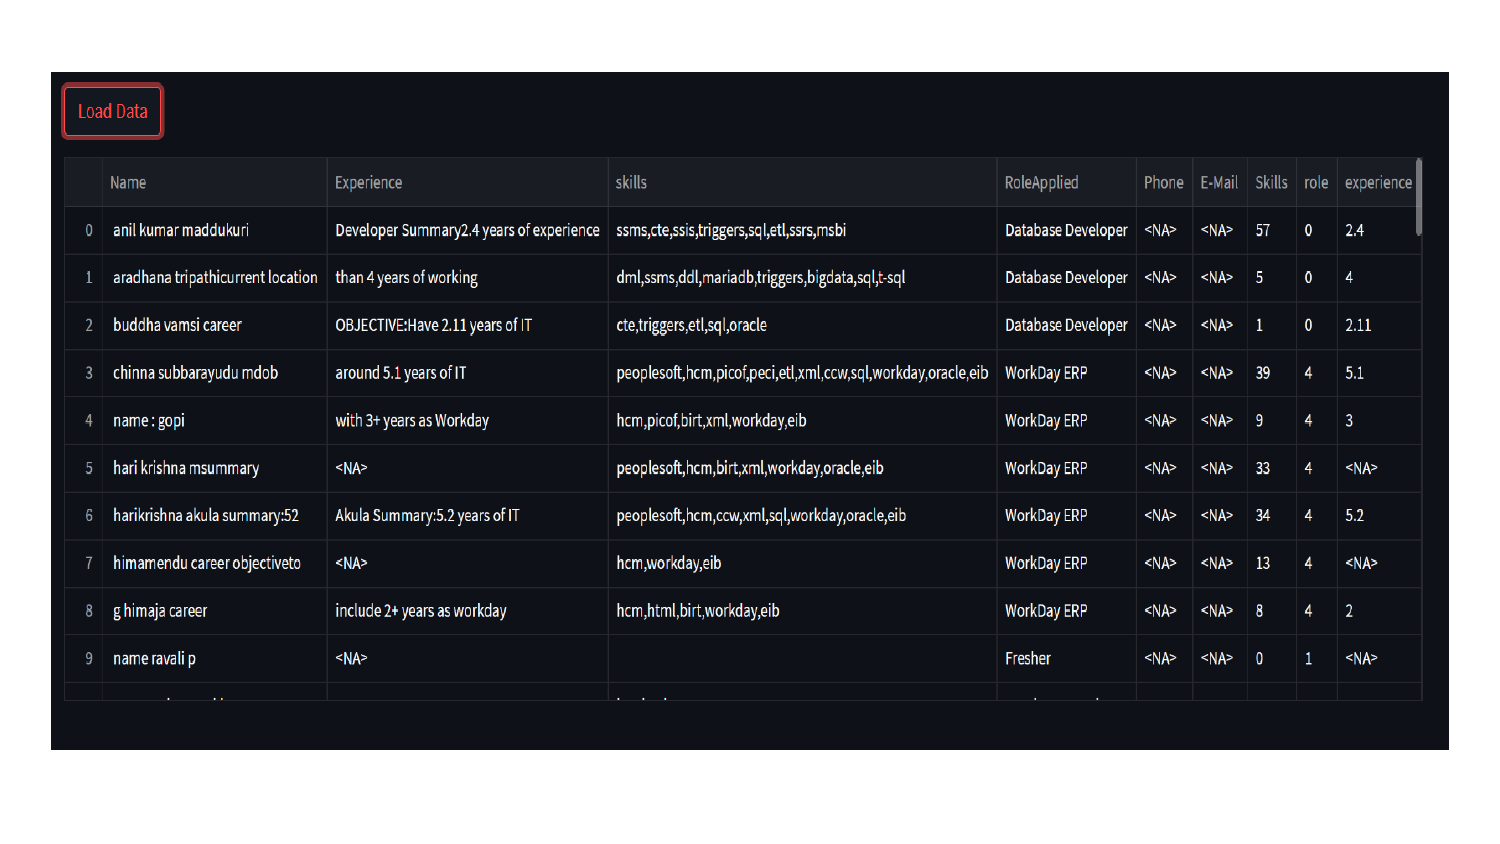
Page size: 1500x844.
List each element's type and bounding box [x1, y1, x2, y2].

picture [50, 72, 1450, 751]
